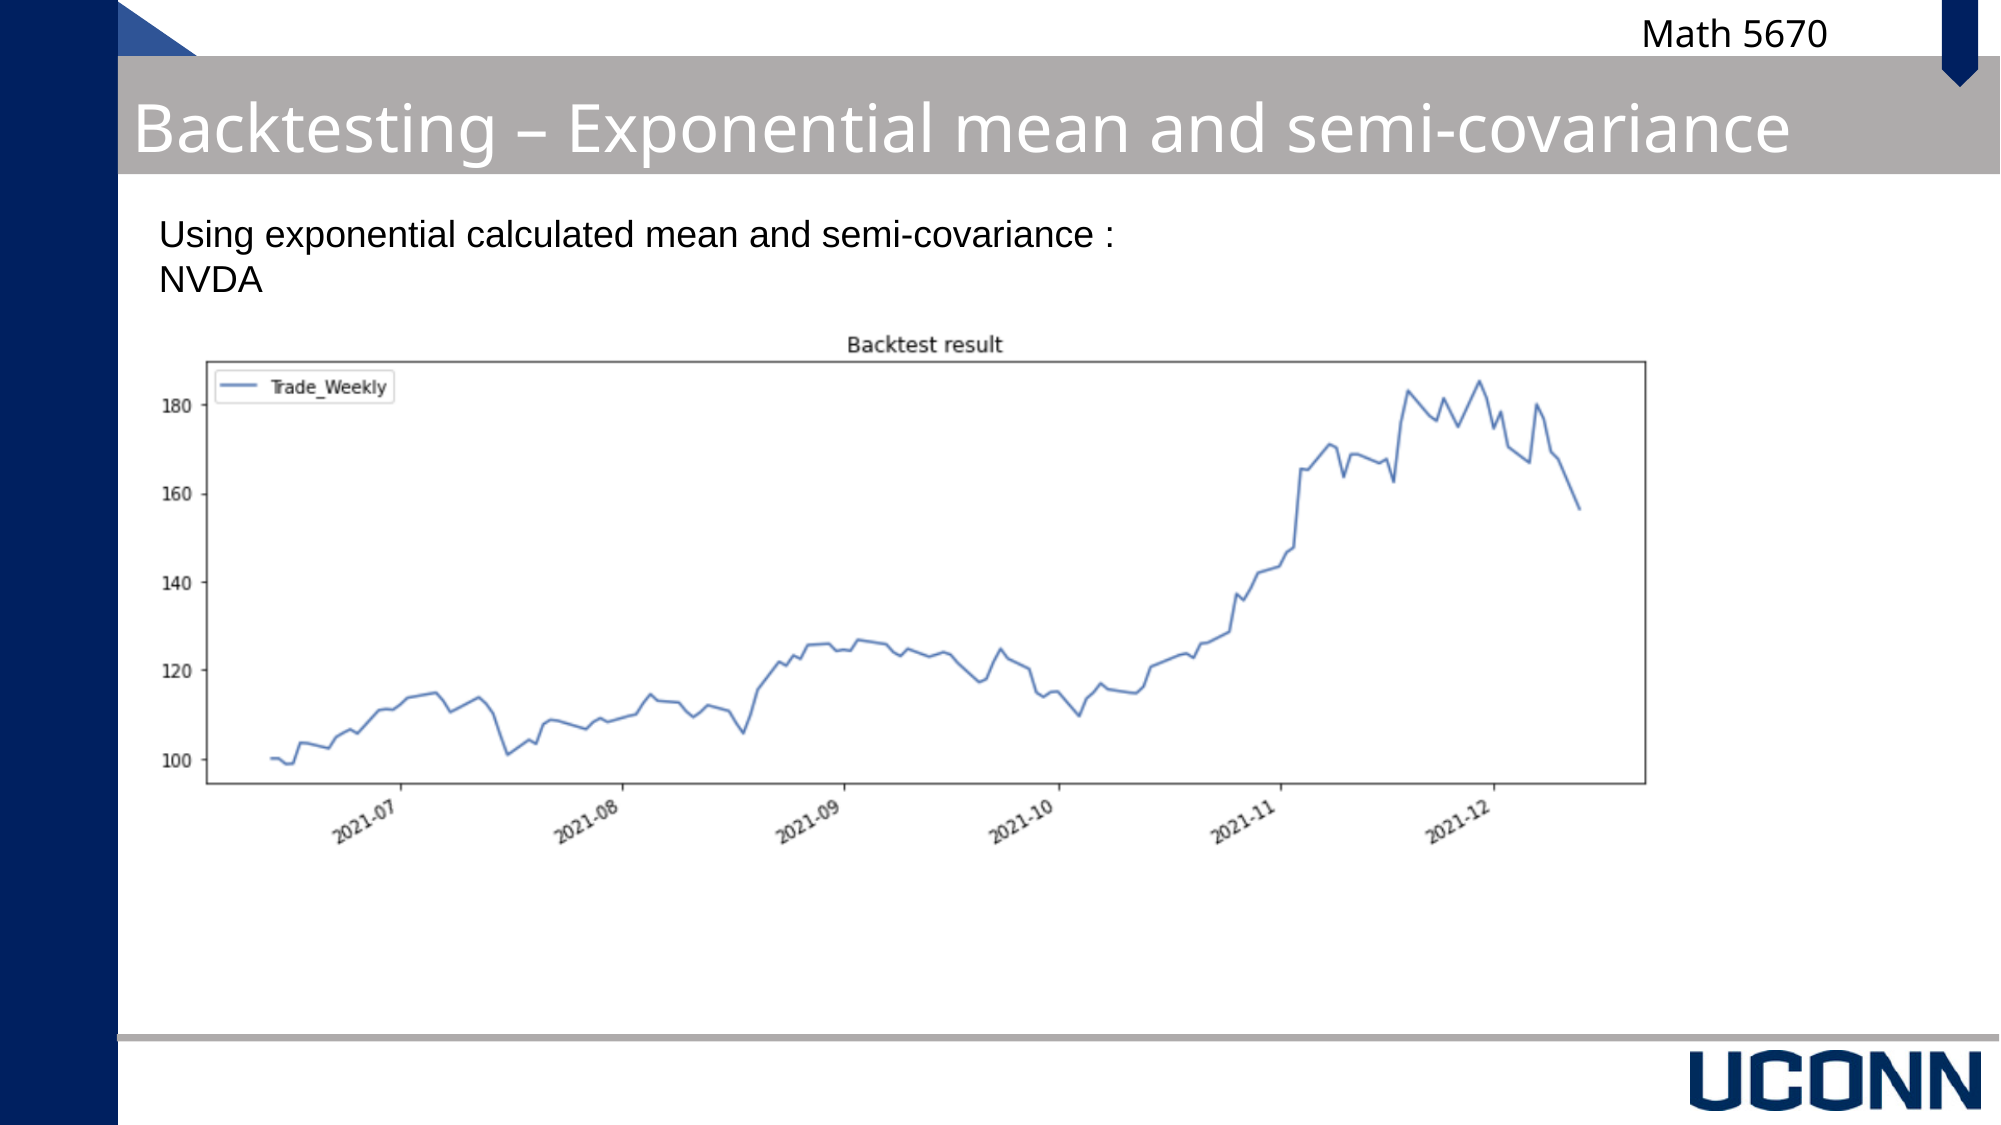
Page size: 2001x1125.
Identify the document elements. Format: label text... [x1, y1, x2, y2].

text_box [118, 1, 197, 56]
text_box [117, 56, 2000, 175]
picture [143, 321, 1717, 868]
text_box [116, 1034, 2000, 1042]
text_box Backtesting – Exponential mean and semi-covariance [117, 78, 1883, 174]
text_box [1941, 0, 1979, 88]
picture [1684, 1042, 1989, 1118]
text_box Math 5670 [1626, 2, 1941, 63]
text_box [0, 0, 118, 1125]
text_box Using exponential calculated mean and semi-covariance : NVDA [144, 202, 1906, 803]
